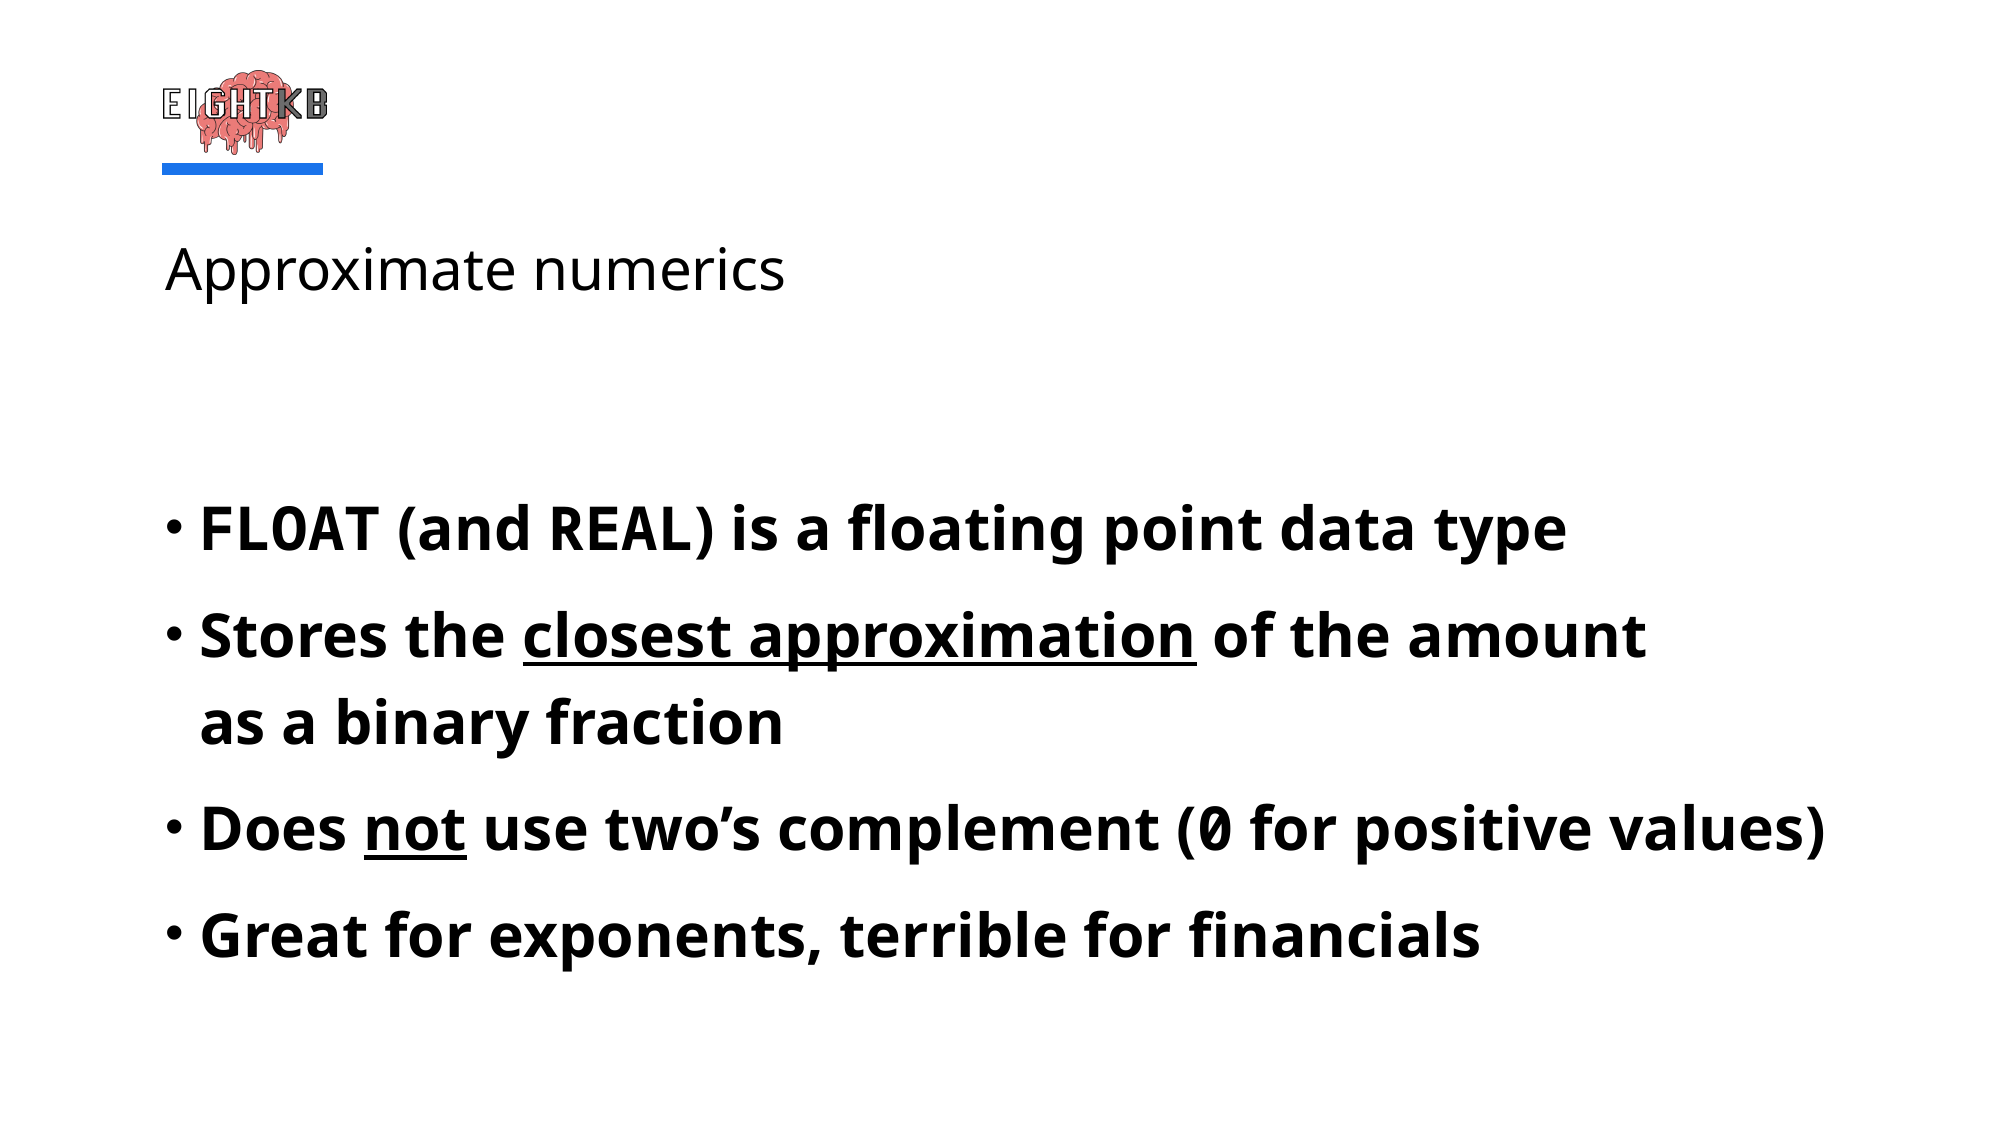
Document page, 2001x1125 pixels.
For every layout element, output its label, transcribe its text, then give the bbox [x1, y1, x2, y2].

picture [163, 70, 327, 155]
title Approximate numerics [150, 224, 1850, 441]
list FLOAT (and REAL) is a floating point data type Stores the closest approximation of the amount as a binary fraction Does not use two’s complement (0 for positive values) Great for exponents, terrible for financials [150, 468, 1850, 1055]
